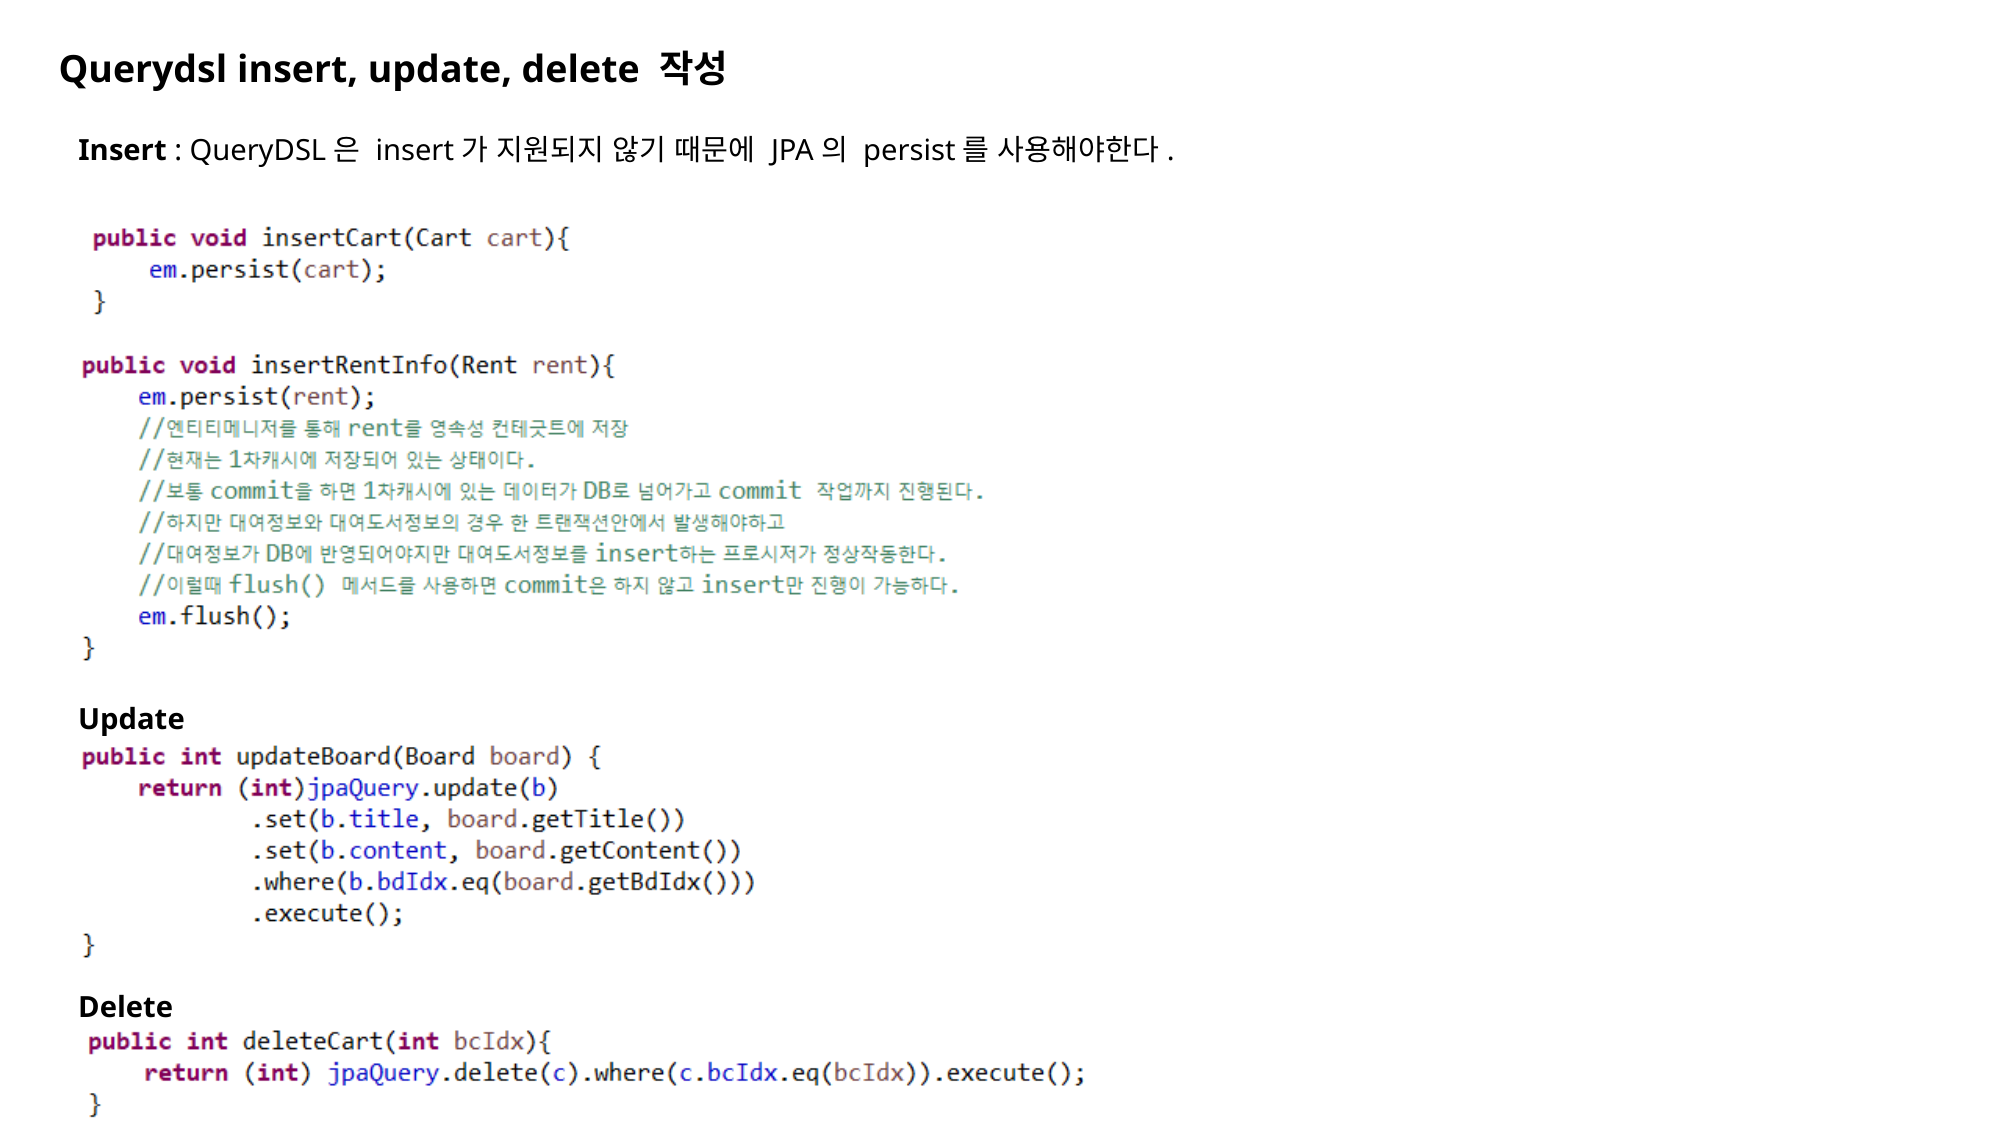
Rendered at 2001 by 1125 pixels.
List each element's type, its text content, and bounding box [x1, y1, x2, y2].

picture [63, 339, 1073, 670]
picture [63, 739, 1420, 968]
text_box Delete [63, 980, 1988, 1031]
text_box Insert : QueryDSL은 insert가 지원되지 않기 때문에 JPA의 persist를 사용해야한다. [63, 124, 1988, 174]
text_box Querydsl insert, update, delete 작성 [43, 37, 1136, 98]
text_box Update [63, 693, 1988, 744]
picture [63, 1012, 1627, 1125]
picture [63, 213, 1238, 327]
